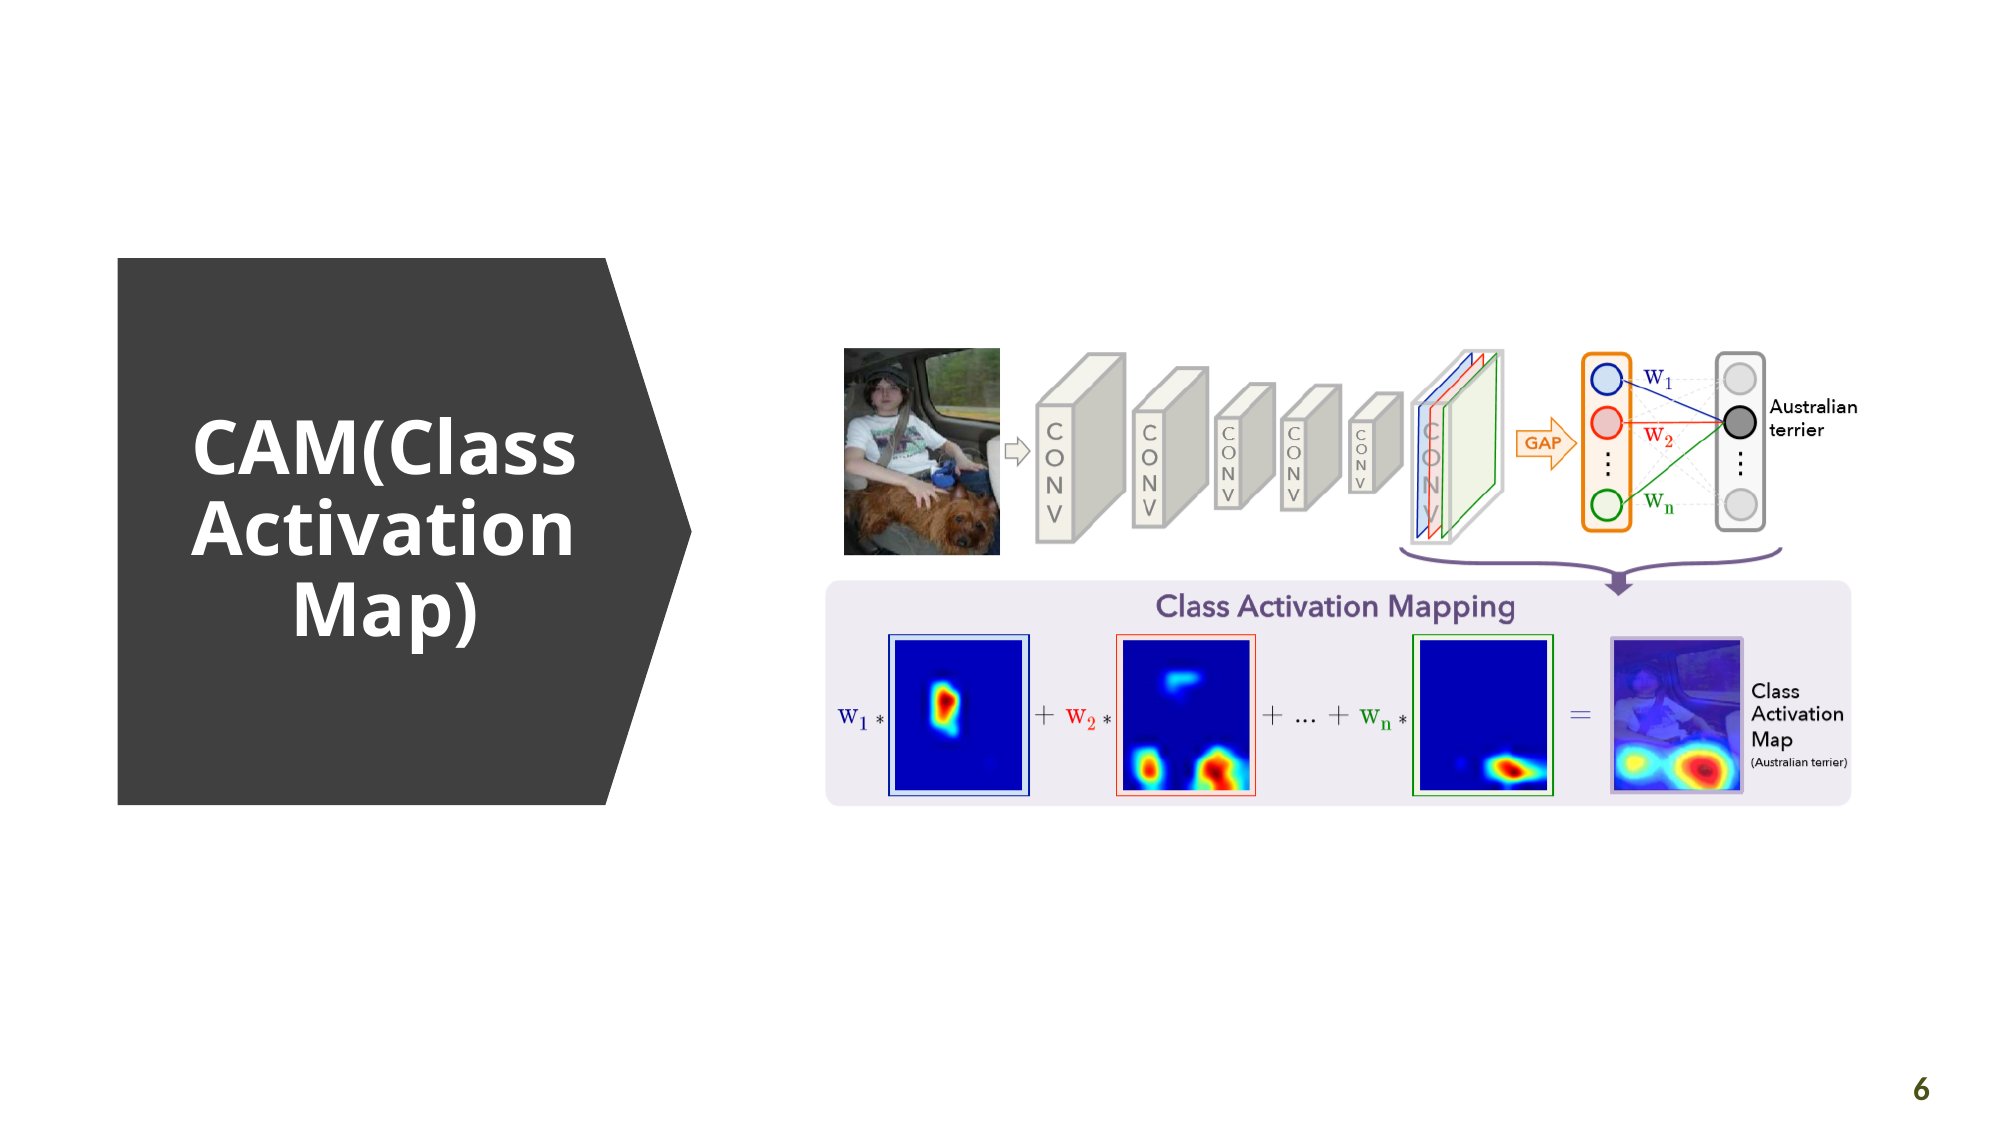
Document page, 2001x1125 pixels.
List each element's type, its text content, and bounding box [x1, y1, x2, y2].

text_box [116, 257, 693, 807]
title CAM(Class Activation Map) [168, 322, 601, 741]
picture [783, 310, 1896, 815]
